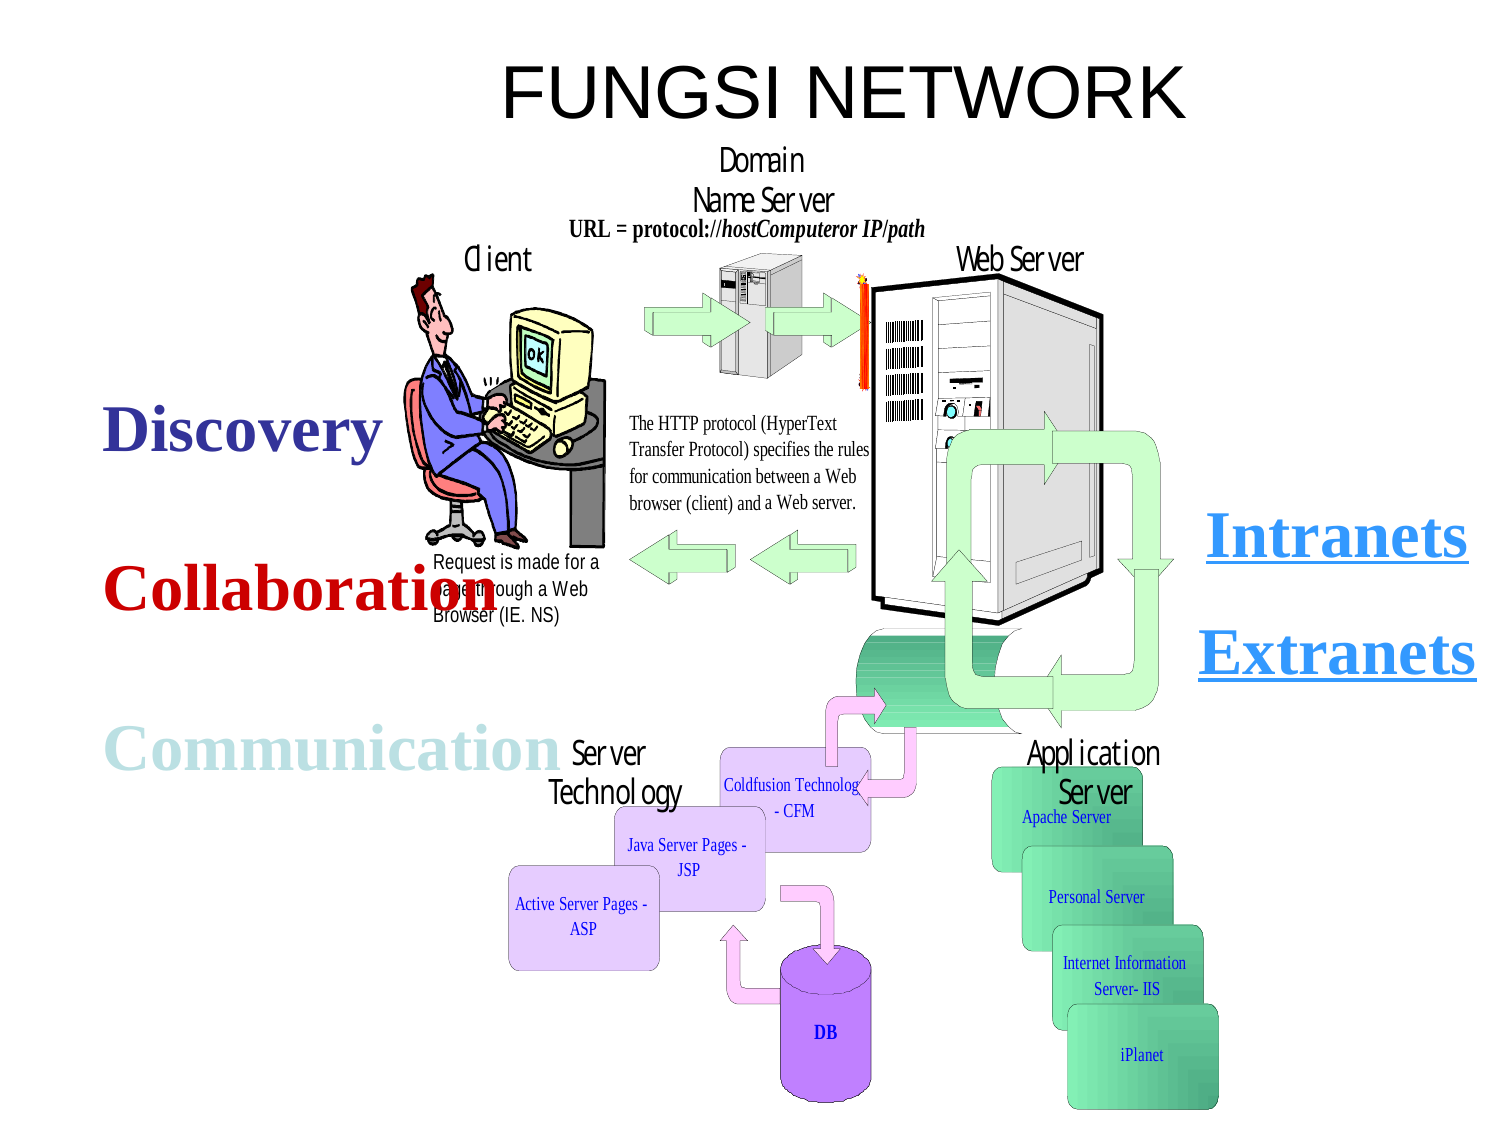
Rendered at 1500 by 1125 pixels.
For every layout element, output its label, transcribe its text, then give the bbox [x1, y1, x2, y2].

title ing FUNGSI NETWORK [24, 0, 1500, 165]
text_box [1174, 491, 1500, 698]
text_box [87, 386, 657, 844]
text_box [398, 128, 1231, 1125]
